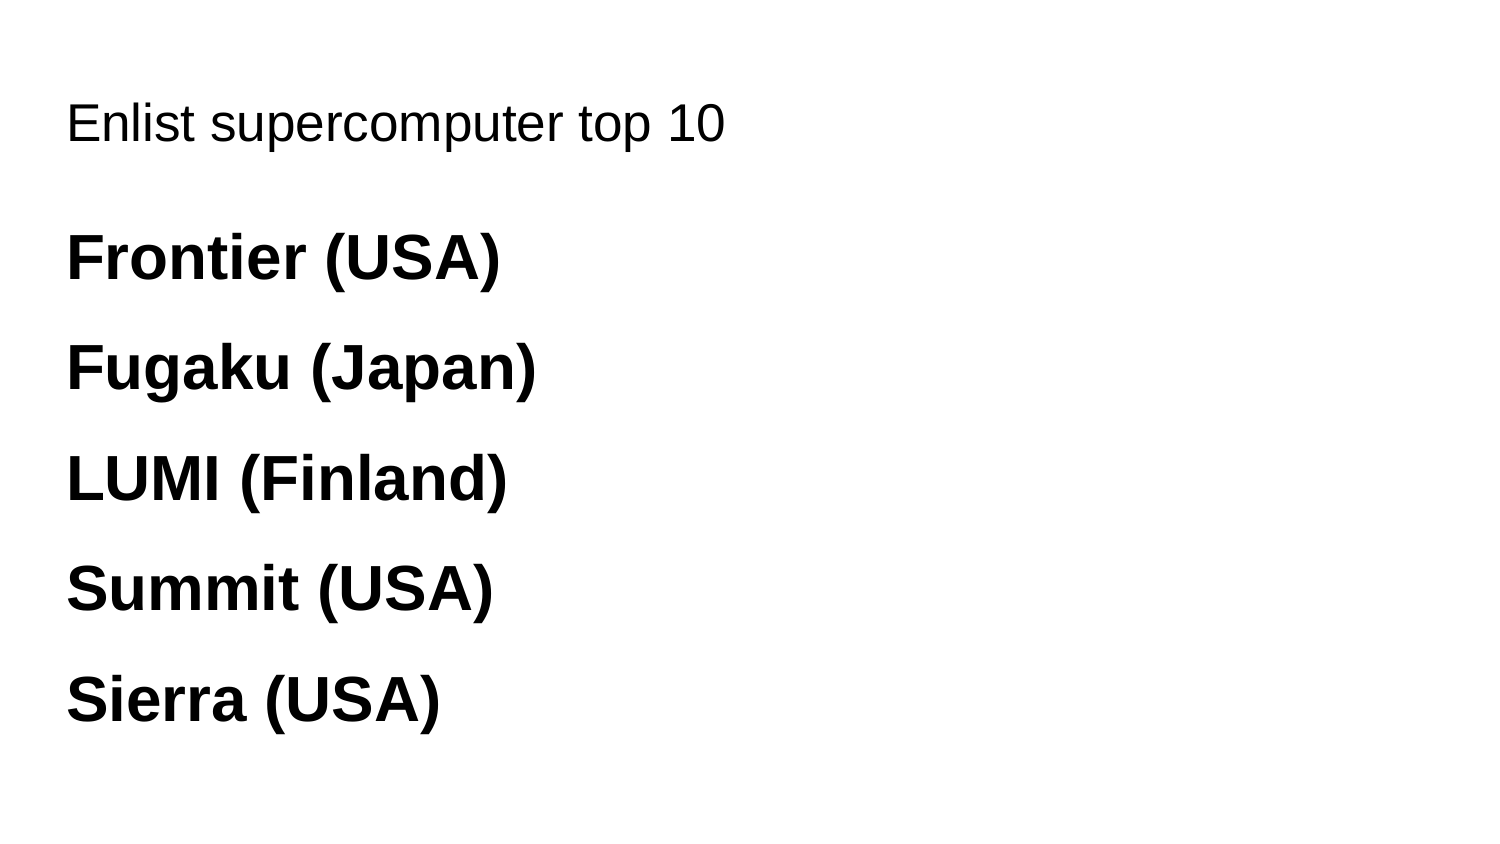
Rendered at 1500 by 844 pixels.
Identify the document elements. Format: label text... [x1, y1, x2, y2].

list Frontier (USA) Fugaku (Japan) LUMI (Finland) Summit (USA) Sierra (USA) [51, 189, 1449, 750]
title Enlist supercomputer top 10 [51, 72, 1449, 167]
